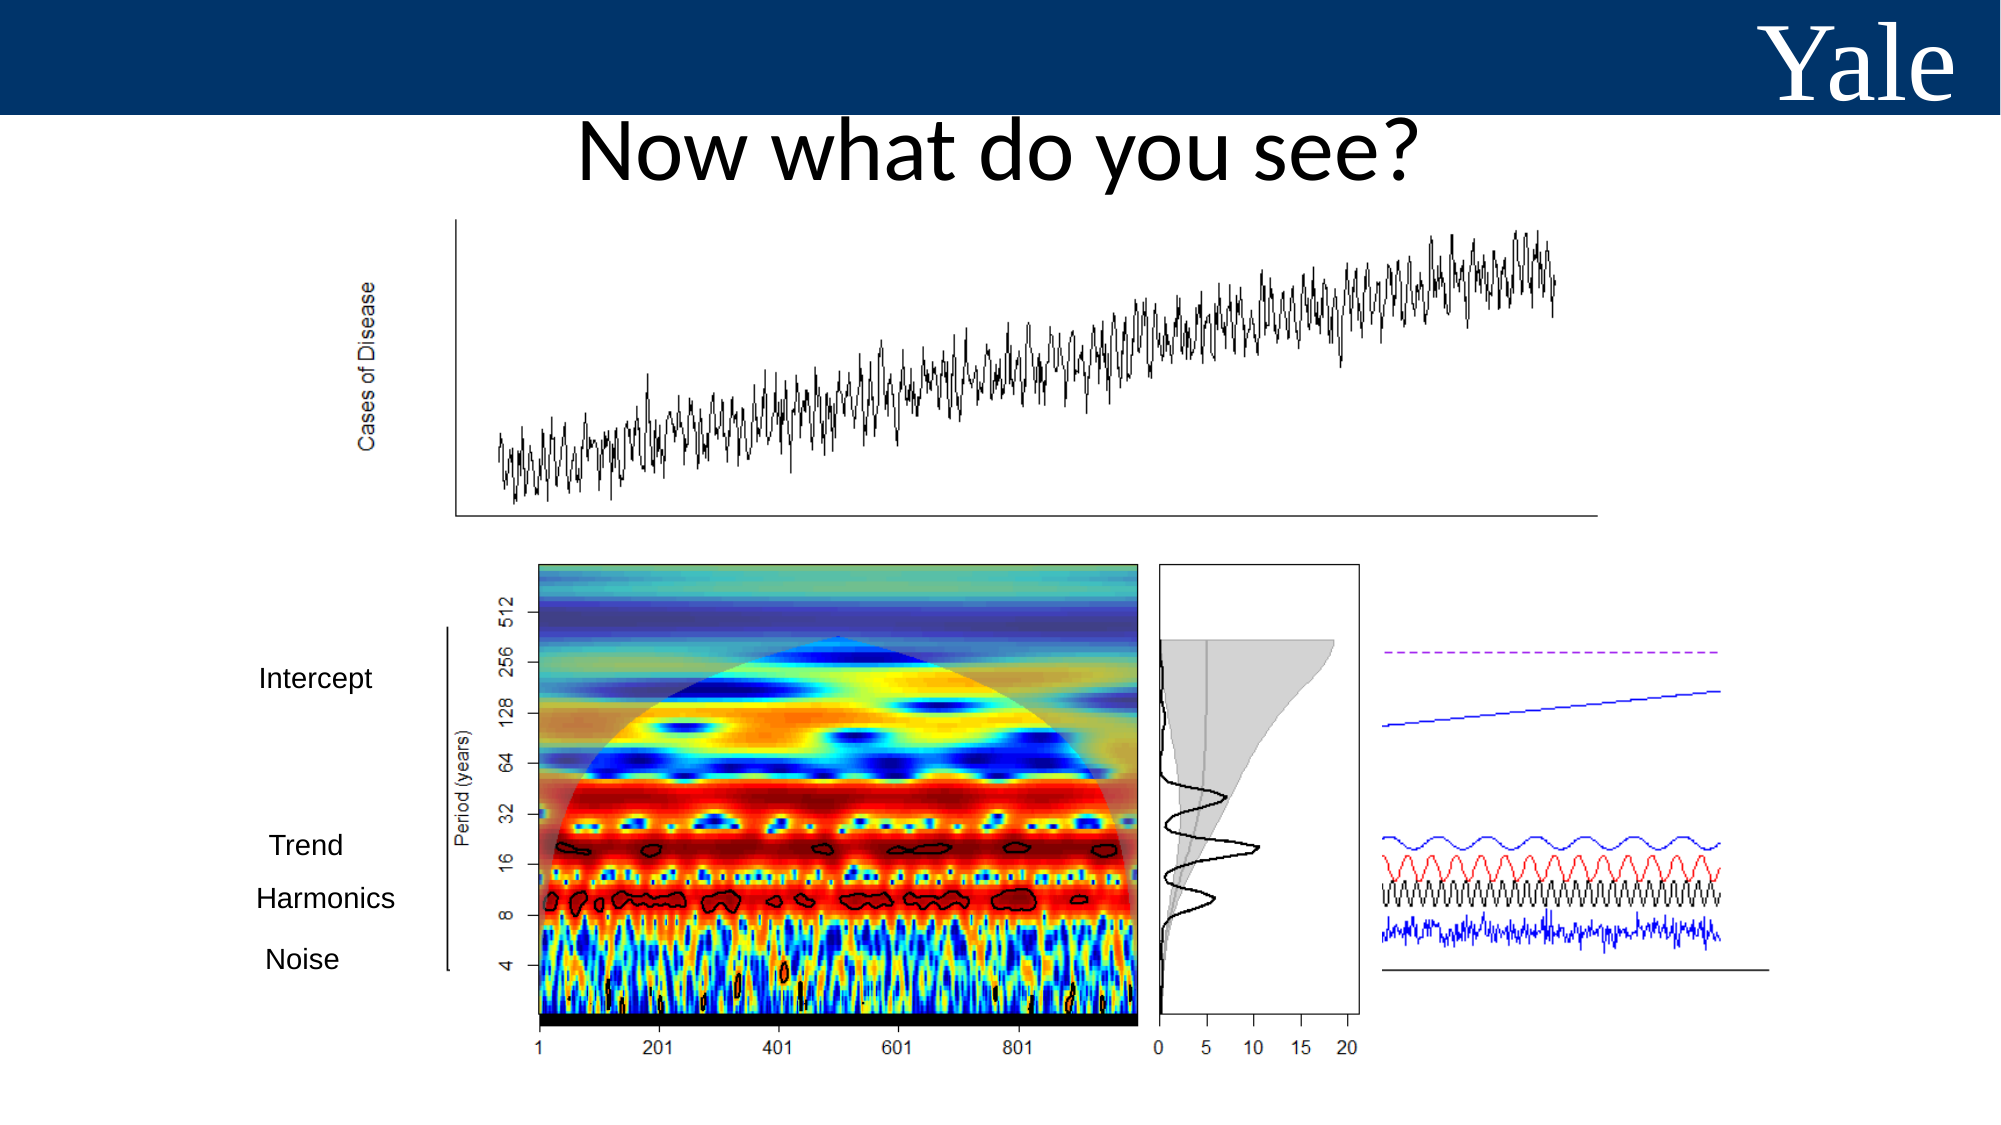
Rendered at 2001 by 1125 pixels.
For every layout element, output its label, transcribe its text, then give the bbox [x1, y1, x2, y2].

picture [325, 214, 1833, 1082]
text_box Noise [250, 932, 320, 983]
text_box Harmonics [241, 872, 320, 923]
title Now what do you see? [325, 49, 1676, 238]
text_box Trend [253, 818, 320, 869]
text_box Intercept [243, 651, 320, 702]
